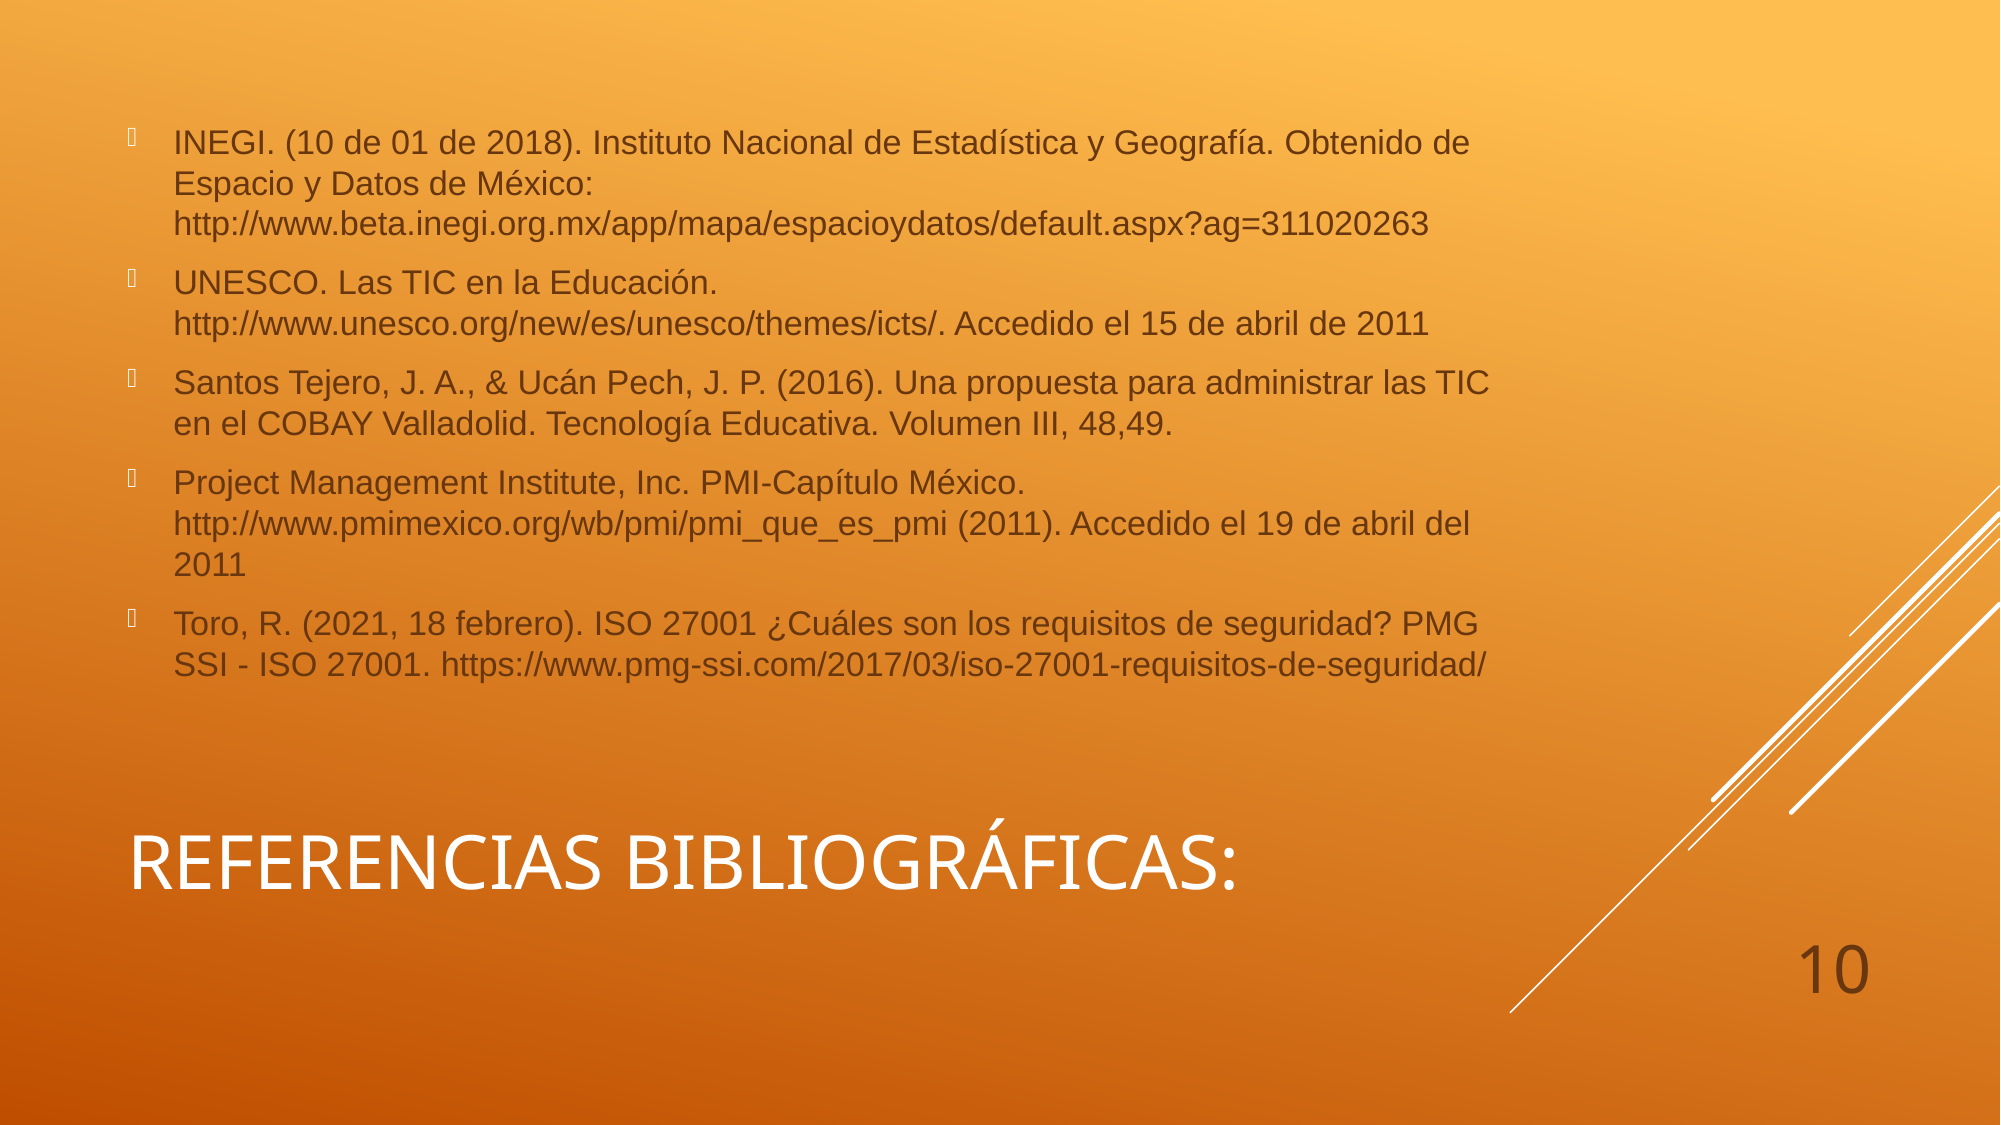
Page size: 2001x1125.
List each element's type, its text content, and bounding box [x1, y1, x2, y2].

slide_number 10 [1700, 915, 1888, 1025]
title REFERENCIAS BIBLIOGRÁFICAS: [112, 736, 1513, 984]
list INEGI. (10 de 01 de 2018). Instituto Nacional de Estadística y Geografía. Obtenido de Espacio y Datos de México: http://www.beta.inegi.org.mx/app/mapa/espacioydatos/default.aspx?ag=311020263 UNESCO. Las TIC en la Educación. http://www.unesco.org/new/es/unesco/themes/icts/. Accedido el 15 de abril de 2011 Santos Tejero, J. A., & Ucán Pech, J. P. (2016). Una propuesta para administrar las TIC en el COBAY Valladolid. Tecnología Educativa. Volumen III, 48,49. Project Management Institute, Inc. PMI-Capítulo México. http://www.pmimexico.org/wb/pmi/pmi_que_es_pmi (2011). Accedido el 19 de abril del 2011 Toro, R. (2021, 18 febrero). ISO 27001 ¿Cuáles son los requisitos de seguridad? PMG SSI - ISO 27001. https://www.pmg-ssi.com/2017/03/iso-27001-requisitos-de-seguridad/ [112, 112, 1513, 706]
